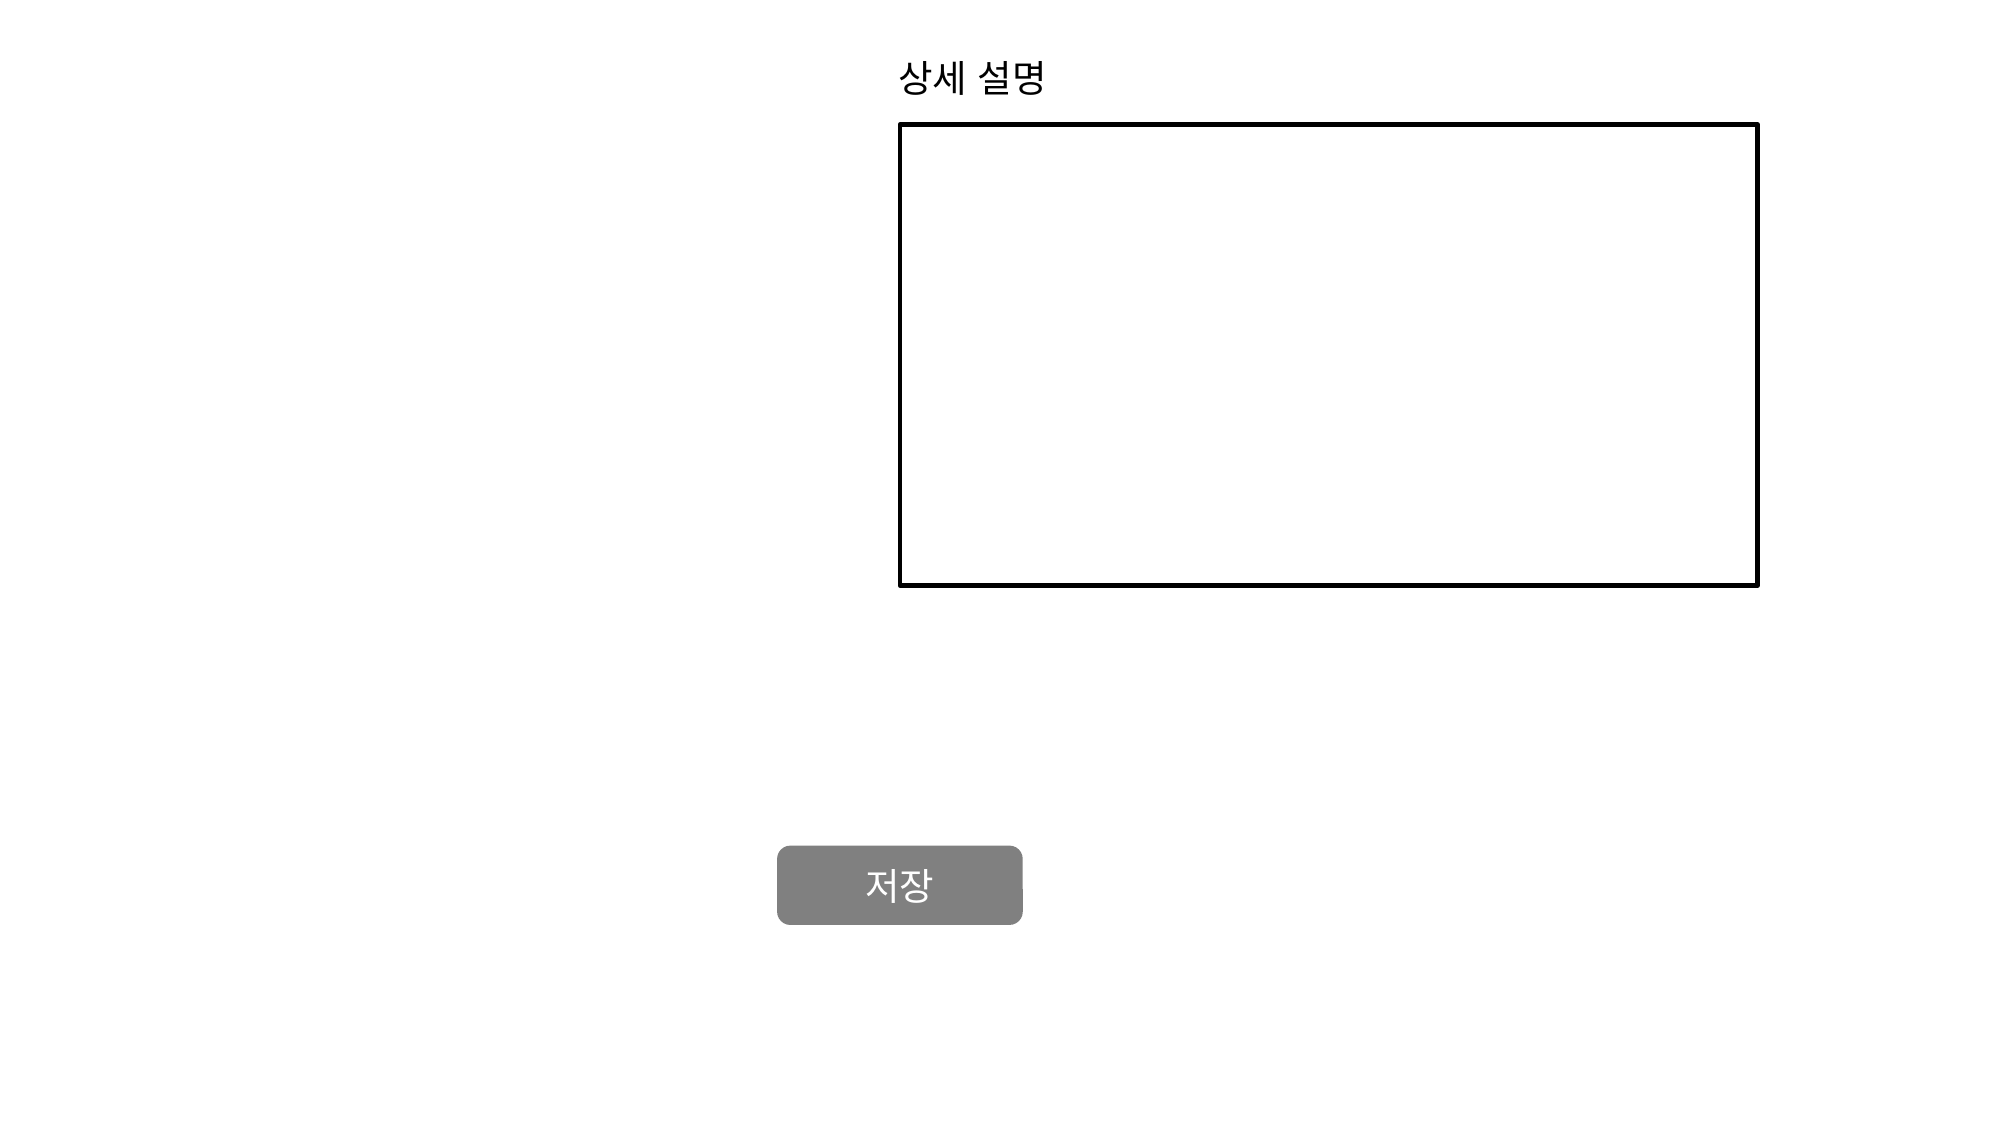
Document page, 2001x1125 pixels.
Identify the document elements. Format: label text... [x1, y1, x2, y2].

text_box 저장 [776, 844, 1024, 927]
text_box [899, 124, 1758, 586]
text_box 상세 설명 [883, 47, 1095, 108]
